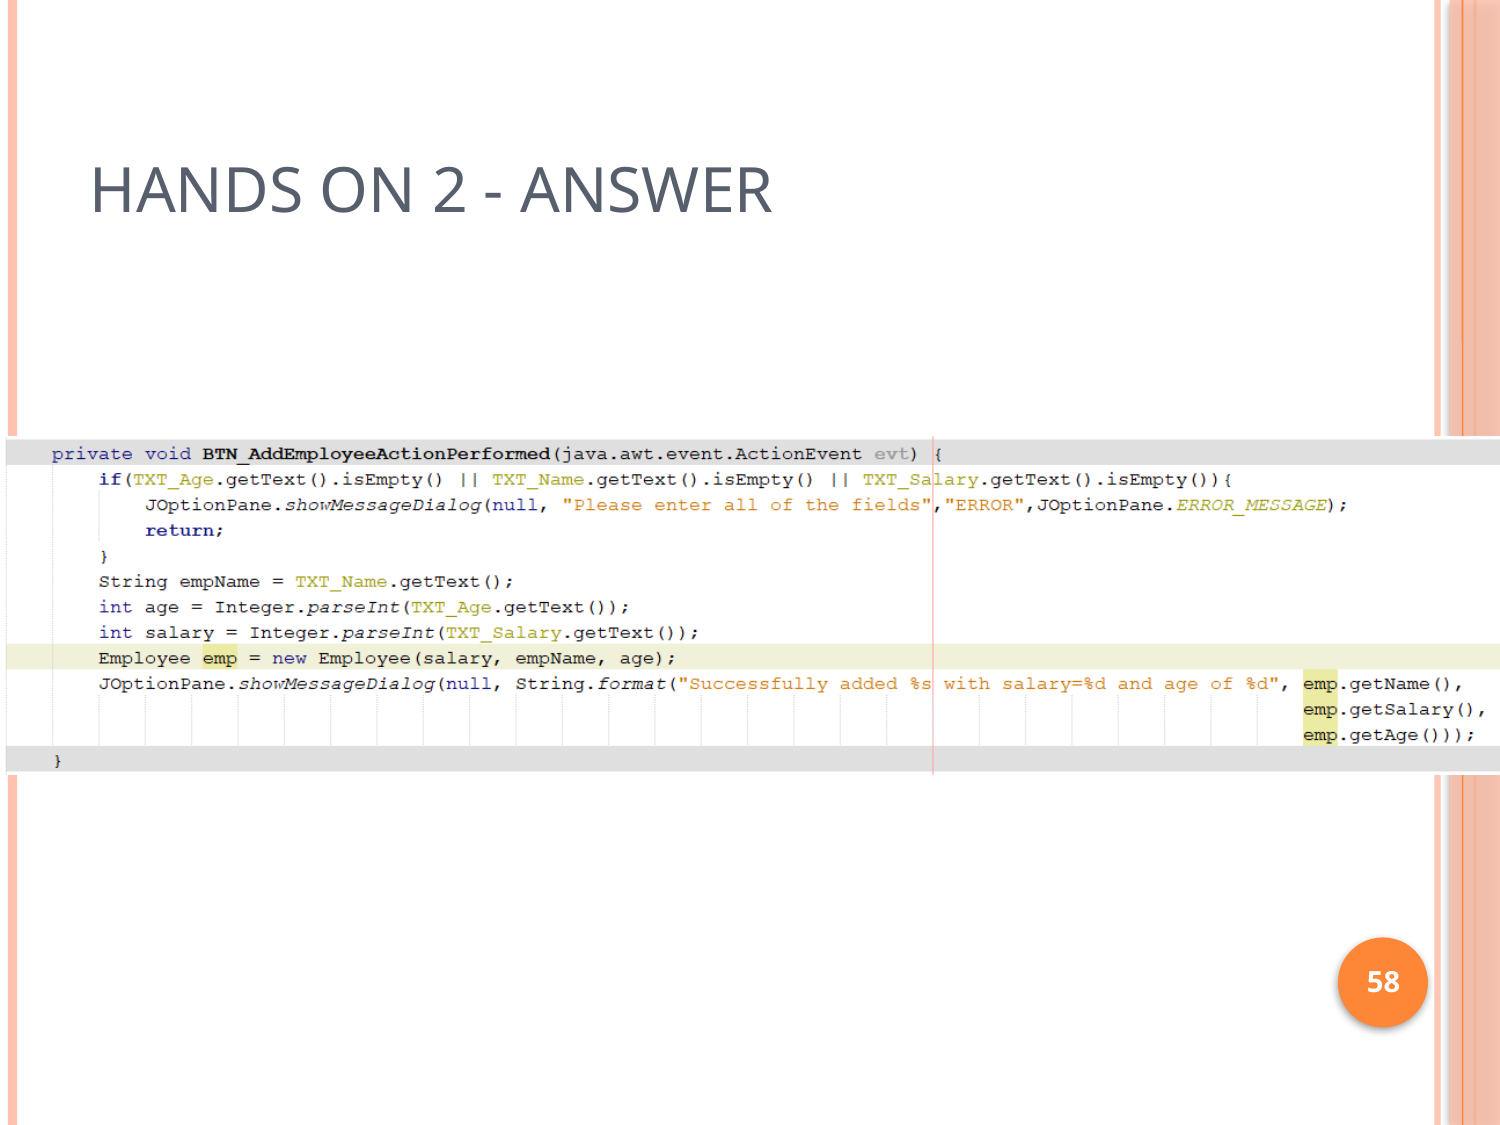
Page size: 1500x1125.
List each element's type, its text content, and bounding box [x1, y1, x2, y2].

slide_number 58 [1333, 940, 1434, 1027]
title Hands on 2 - Answer [75, 45, 1300, 233]
picture [0, 436, 1500, 776]
